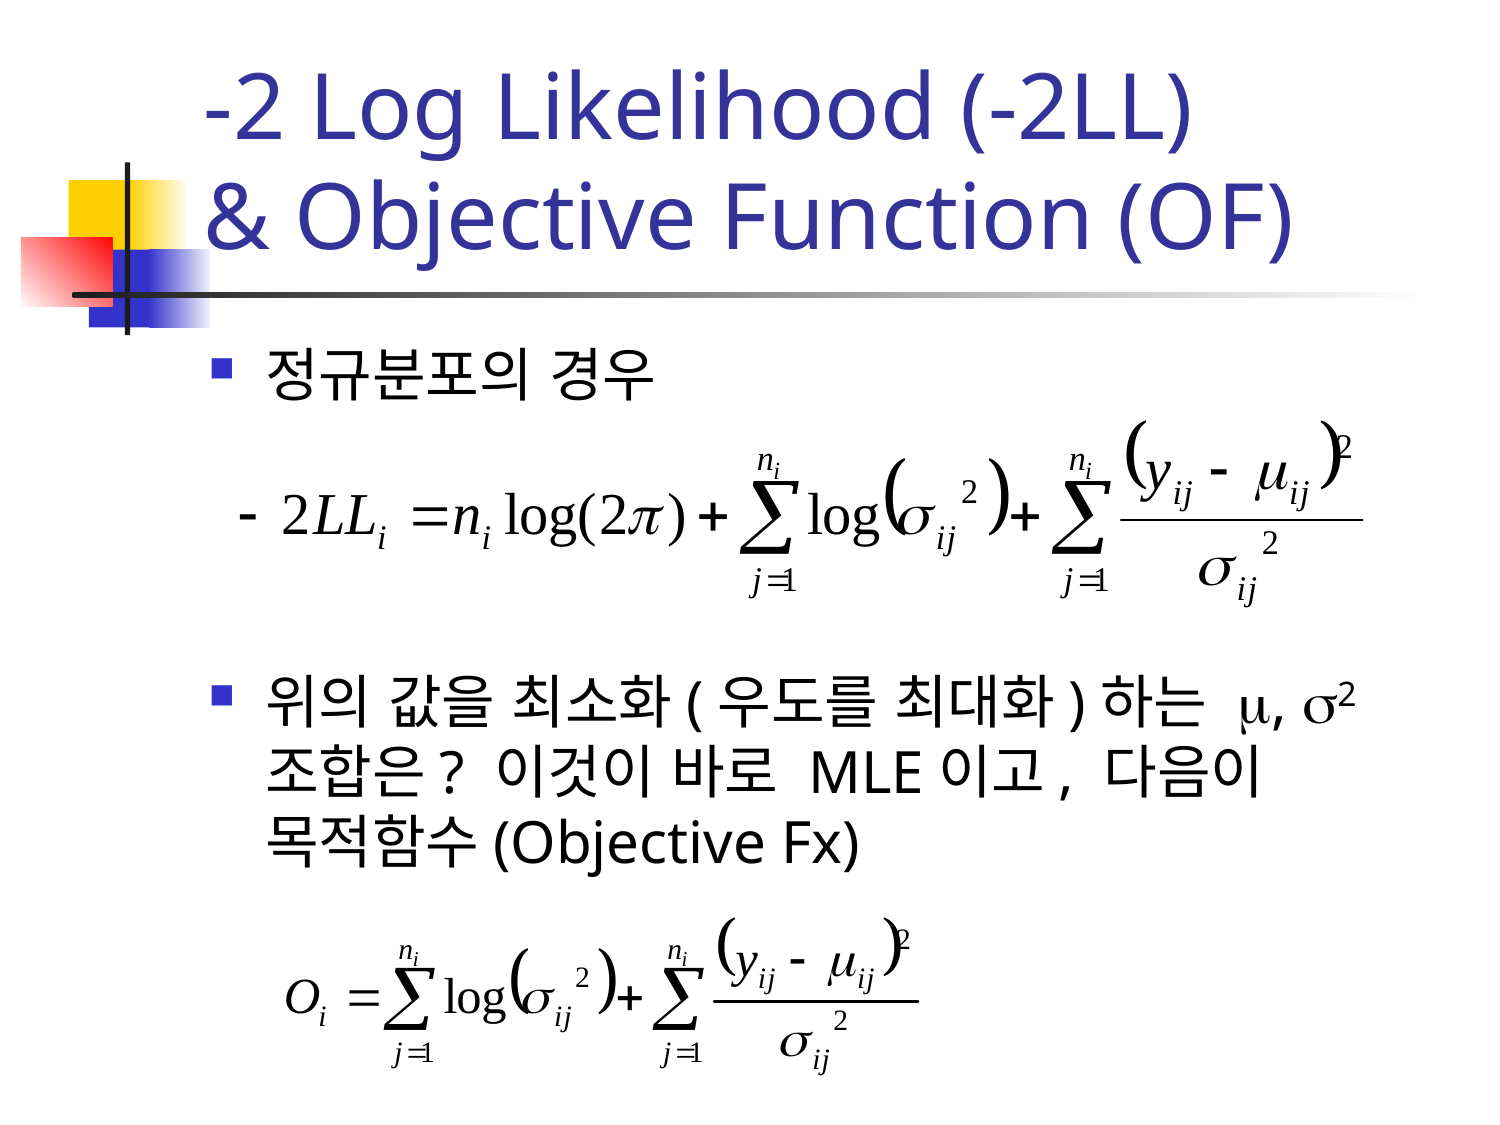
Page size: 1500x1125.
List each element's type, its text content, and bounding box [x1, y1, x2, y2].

title -2 Log Likelihood (-2LL) & Objective Function (OF) [188, 35, 1468, 275]
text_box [229, 420, 1377, 619]
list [277, 916, 928, 1086]
list 정규분포의 경우 위의 값을 최소화(우도를 최대화)하는 m, s2 조합은? 이것이 바로 MLE이고, 다음이 목적함수(Objective Fx) [193, 331, 1459, 1006]
